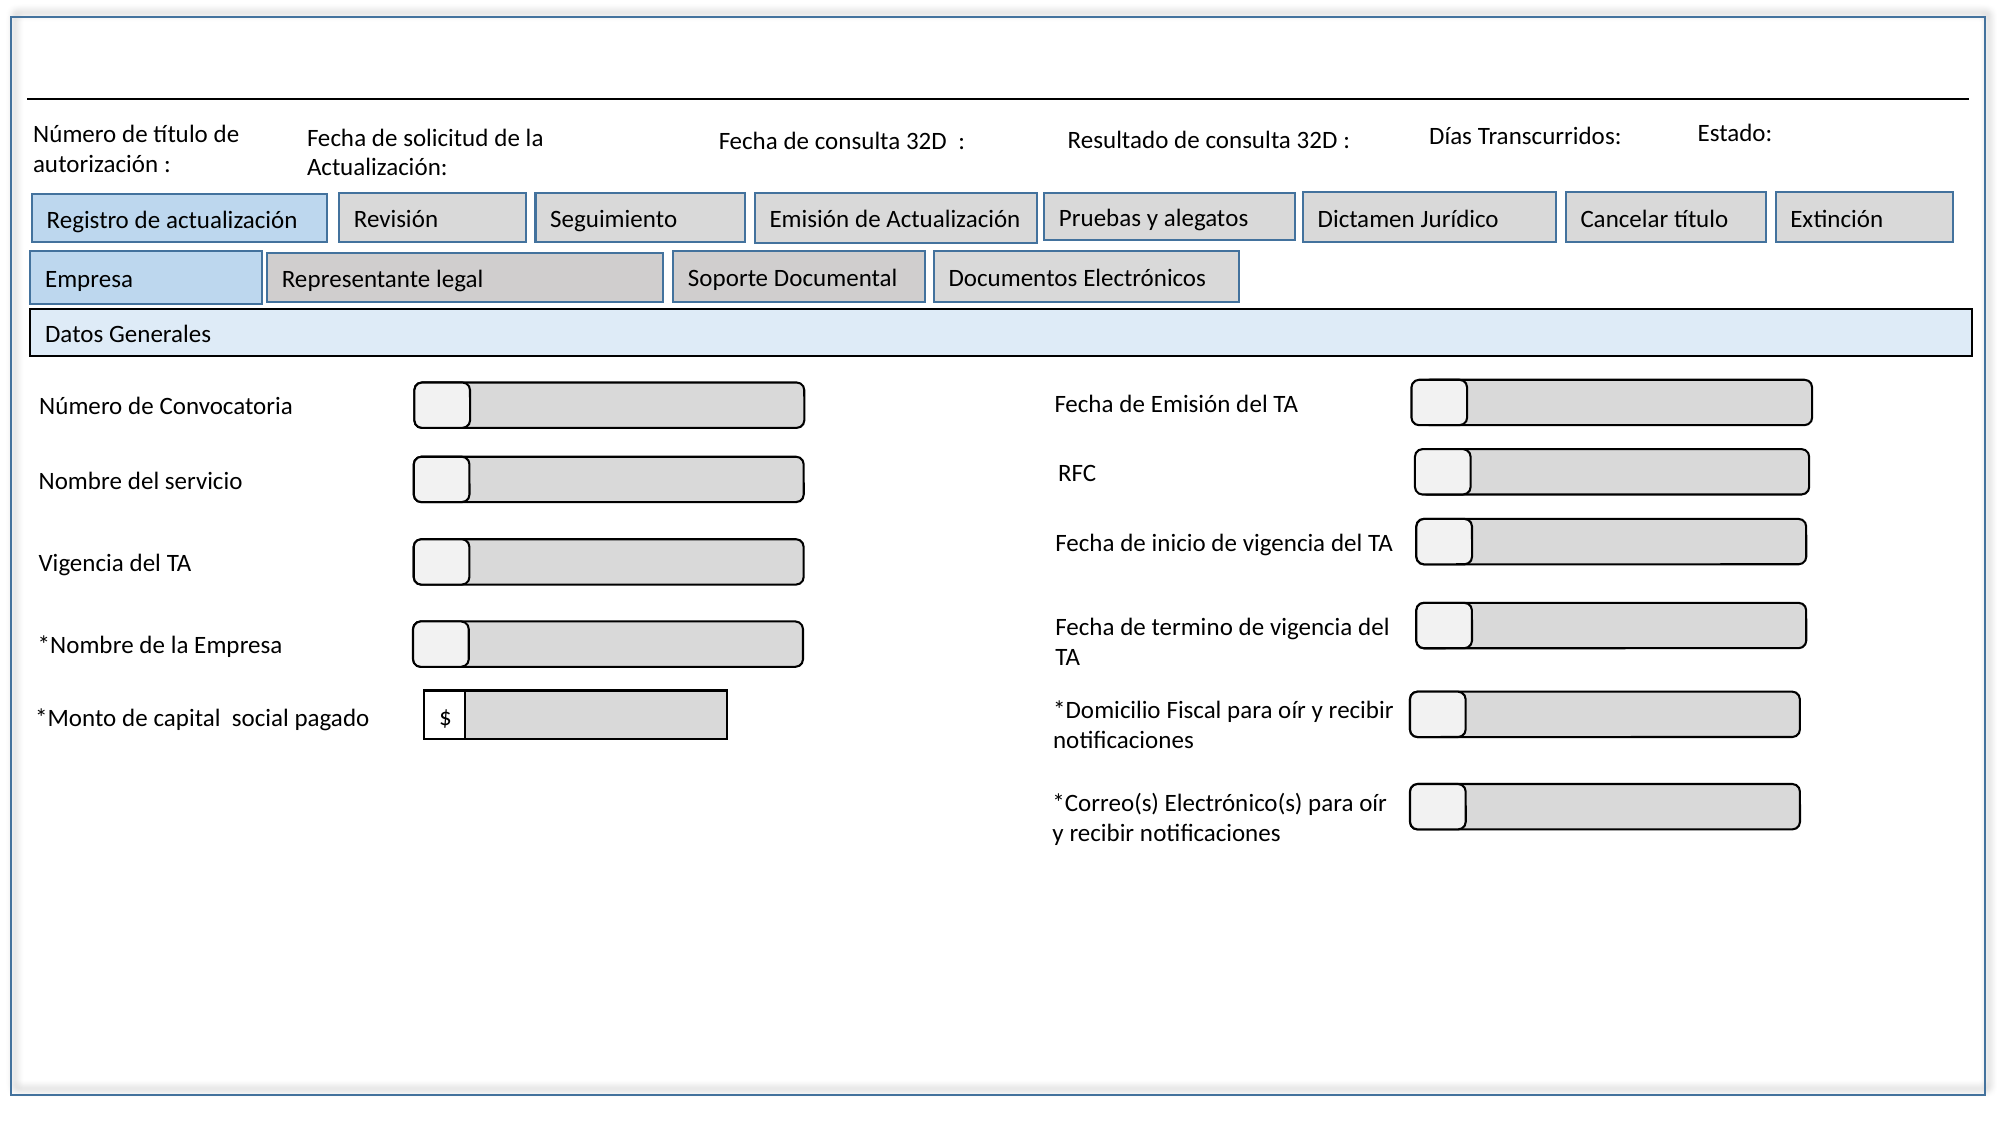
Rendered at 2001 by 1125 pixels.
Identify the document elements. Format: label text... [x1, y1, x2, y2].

text_box Fecha de inicio de vigencia del TA [1040, 518, 1579, 564]
text_box Registro de actualización [31, 193, 328, 243]
text_box [1459, 690, 1801, 739]
text_box Nombre del servicio [23, 456, 562, 502]
text_box Pruebas y alegatos [1043, 192, 1296, 241]
text_box RFC [1043, 449, 1582, 494]
text_box [463, 455, 805, 504]
text_box Seguimiento [534, 192, 746, 243]
text_box Vigencia del TA [23, 539, 562, 584]
text_box Fecha de termino de vigencia del TA [1040, 602, 1420, 678]
text_box Fecha de solicitud de la Actualización: [292, 113, 687, 189]
text_box [464, 620, 805, 668]
text_box Documentos Electrónicos [933, 250, 1240, 303]
text_box Estado: [1682, 109, 2000, 154]
text_box [1466, 448, 1811, 496]
text_box Fecha de Emisión del TA [1039, 379, 1578, 425]
text_box Emisión de Actualización [754, 192, 1038, 244]
text_box Cancelar título [1565, 191, 1767, 243]
text_box *Nombre de la Empresa [23, 621, 561, 667]
text_box [1466, 517, 1808, 566]
text_box Soporte Documental [672, 250, 926, 303]
text_box [465, 381, 806, 429]
text_box [465, 538, 805, 586]
text_box Extinción [1775, 191, 1954, 243]
text_box Revisión [338, 192, 527, 243]
text_box $ [423, 689, 466, 740]
text_box *Monto de capital social pagado [20, 694, 423, 740]
text_box [1410, 690, 1467, 739]
text_box [1466, 601, 1808, 650]
text_box [1459, 782, 1802, 831]
text_box *Correo(s) Electrónico(s) para oír y recibir notificaciones [1037, 779, 1412, 884]
text_box Resultado de consulta 32D : [1052, 115, 1372, 161]
text_box Empresa [29, 250, 263, 305]
text_box Días Transcurridos: [1414, 112, 1733, 158]
text_box Representante legal [266, 252, 664, 303]
text_box [10, 16, 1986, 1096]
text_box Datos Generales [29, 308, 1973, 357]
text_box Dictamen Jurídico [1302, 191, 1557, 243]
text_box [1420, 601, 1474, 650]
text_box Fecha de consulta 32D : [703, 116, 1023, 162]
text_box Número de Convocatoria [24, 382, 563, 428]
text_box [1409, 782, 1467, 831]
text_box *Domicilio Fiscal para oír y recibir notificaciones [1038, 686, 1410, 762]
text_box [466, 689, 728, 740]
text_box Número de título de autorización : [18, 110, 272, 185]
text_box [1461, 378, 1814, 427]
